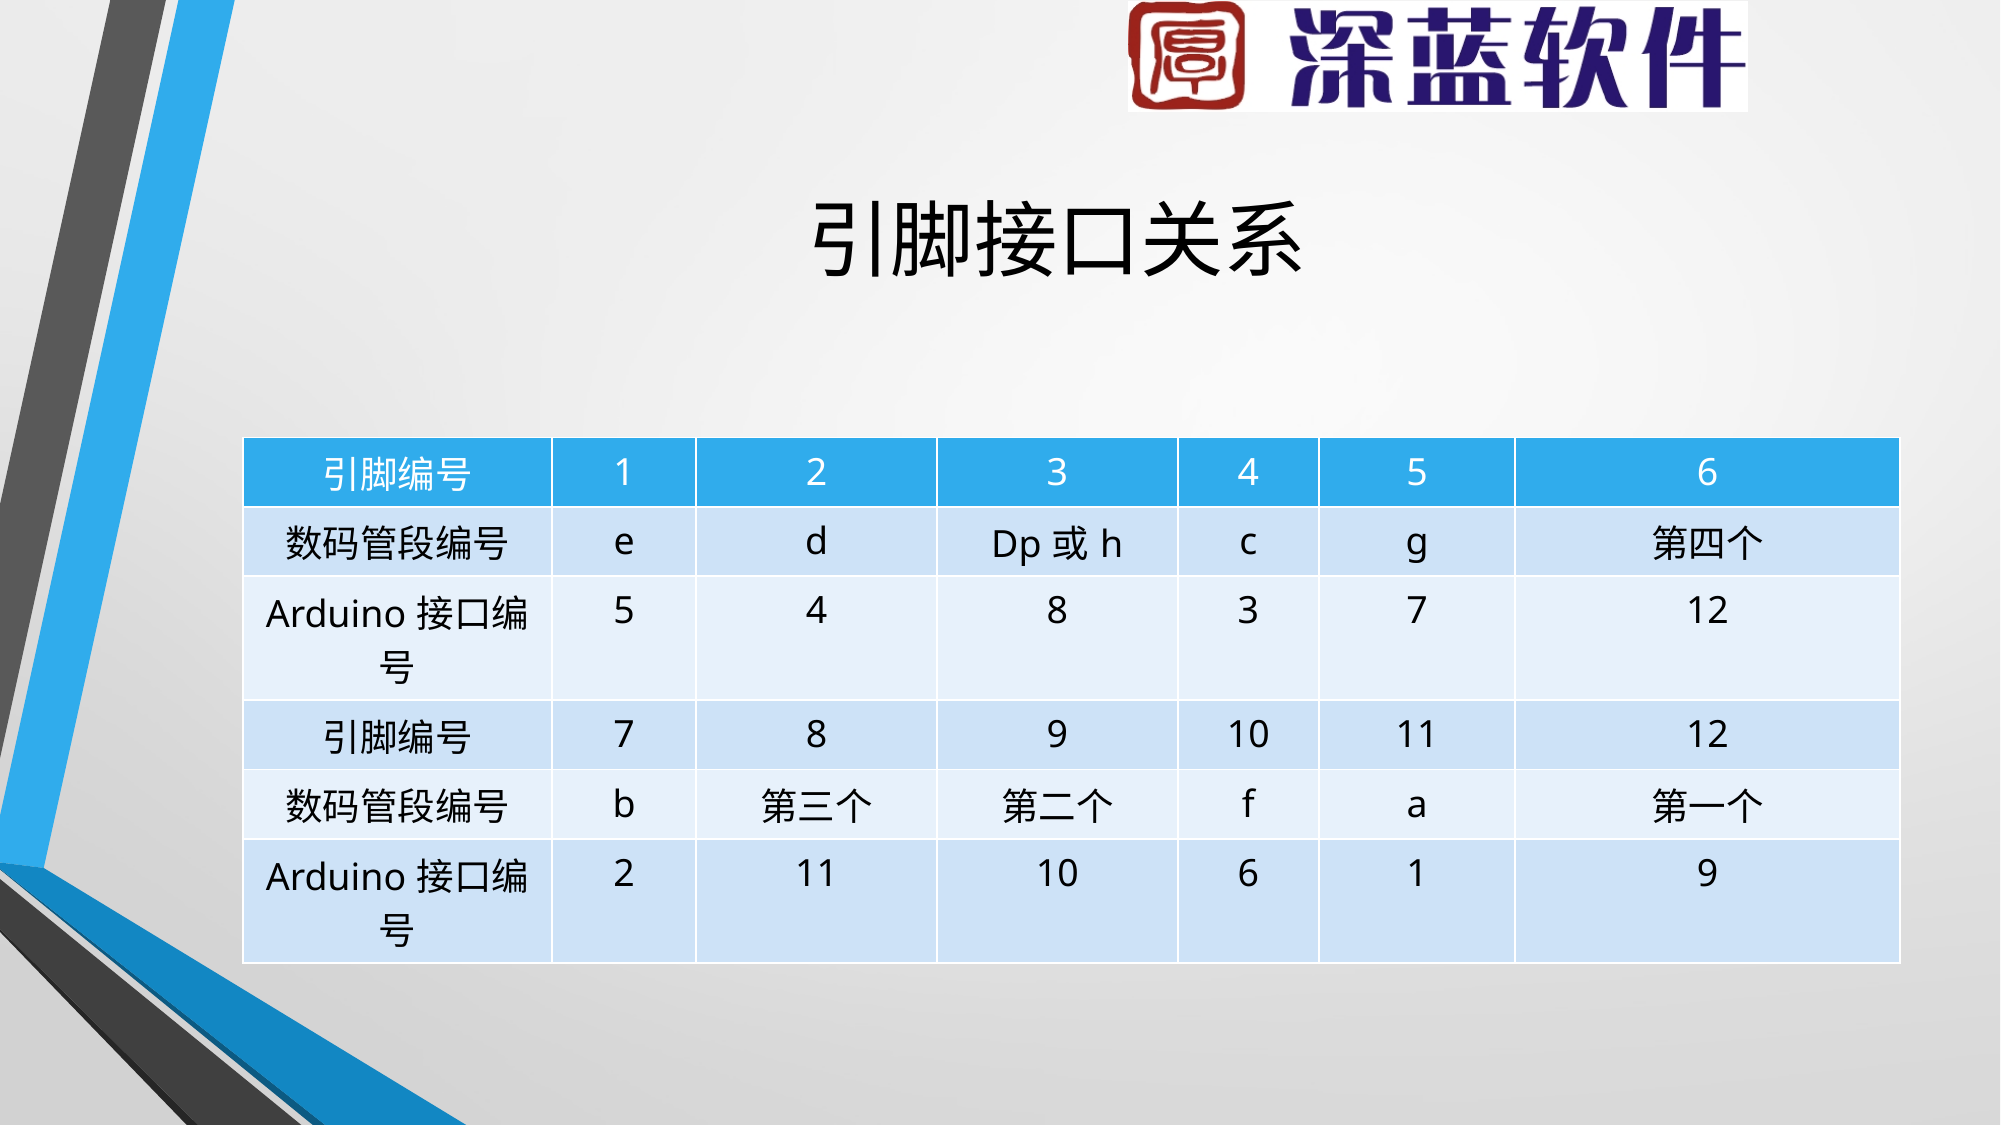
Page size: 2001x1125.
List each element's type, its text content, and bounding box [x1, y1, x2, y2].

table_header 2 [697, 438, 936, 506]
table_cell 10 [1179, 701, 1318, 769]
table_cell 9 [1516, 840, 1899, 962]
table_cell 2 [553, 840, 695, 962]
table_cell Arduino接口编号 [244, 577, 551, 699]
table_header 5 [1320, 438, 1514, 506]
table_header 引脚编号 [244, 438, 551, 506]
table_cell 数码管段编号 [244, 770, 551, 838]
table_cell 11 [1320, 701, 1514, 769]
table_cell 数码管段编号 [244, 508, 551, 575]
table_cell 11 [697, 840, 936, 962]
table_cell 6 [1179, 840, 1318, 962]
table_header 6 [1516, 438, 1899, 506]
table_cell 8 [938, 577, 1177, 699]
table_cell 12 [1516, 701, 1899, 769]
table_cell 8 [697, 701, 936, 769]
table_cell 引脚编号 [244, 701, 551, 769]
title 引脚接口关系 [214, 75, 1900, 400]
table_cell c [1179, 508, 1318, 575]
table_cell 4 [697, 577, 936, 699]
table_cell 5 [553, 577, 695, 699]
table_header 4 [1179, 438, 1318, 506]
table_cell 1 [1320, 840, 1514, 962]
table_cell d [697, 508, 936, 575]
picture [1127, 0, 1748, 112]
table_cell 9 [938, 701, 1177, 769]
table_cell 10 [938, 840, 1177, 962]
table_cell f [1179, 770, 1318, 838]
table_cell 7 [1320, 577, 1514, 699]
table_cell 12 [1516, 577, 1899, 699]
table_cell b [553, 770, 695, 838]
table_header 3 [938, 438, 1177, 506]
table_header 1 [553, 438, 695, 506]
table_cell Arduino接口编号 [244, 840, 551, 962]
table_cell 第二个 [938, 770, 1177, 838]
table_cell 3 [1179, 577, 1318, 699]
table_cell 第四个 [1516, 508, 1899, 575]
table_cell e [553, 508, 695, 575]
table_cell Dp或h [938, 508, 1177, 575]
table_cell 第一个 [1516, 770, 1899, 838]
table_cell 7 [553, 701, 695, 769]
table_cell 第三个 [697, 770, 936, 838]
table_cell a [1320, 770, 1514, 838]
table_cell g [1320, 508, 1514, 575]
